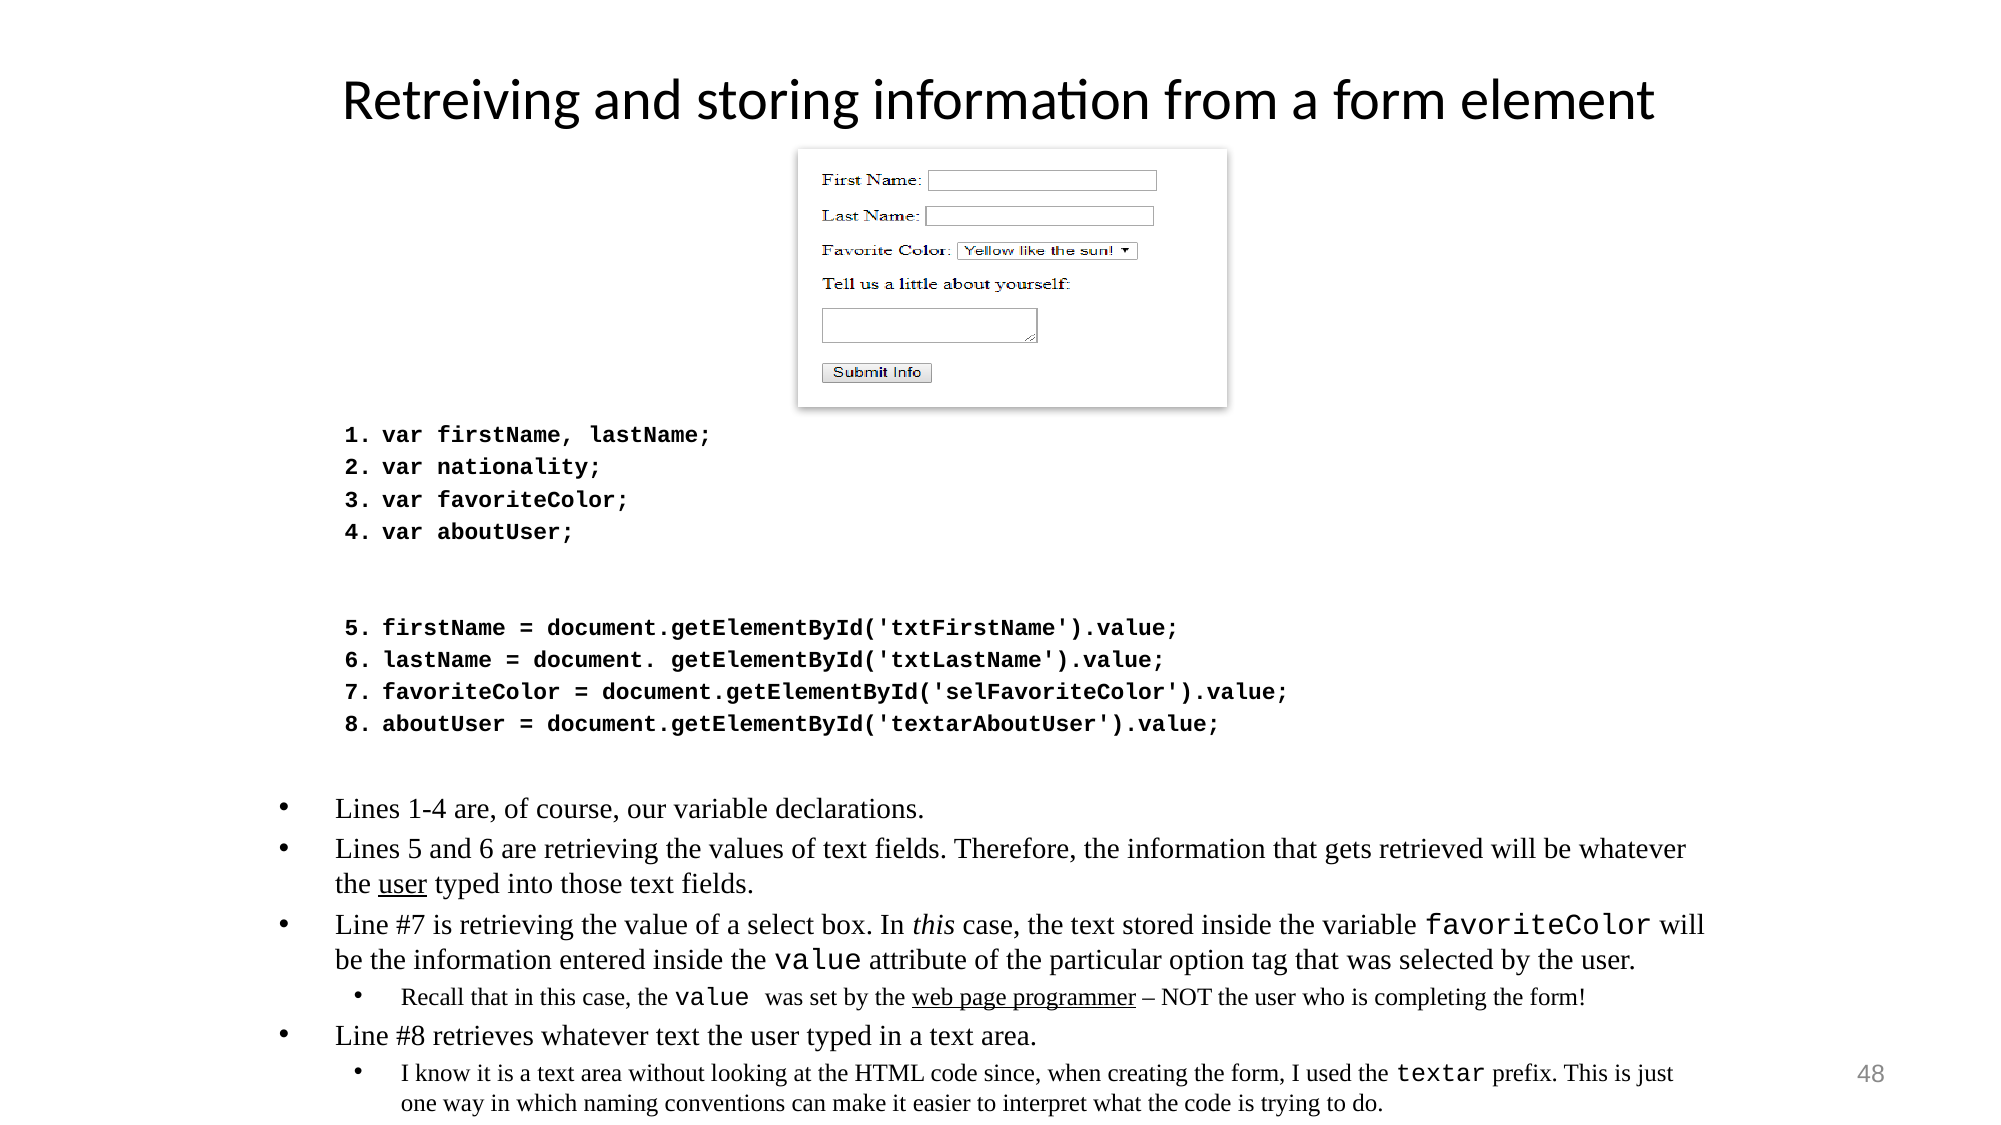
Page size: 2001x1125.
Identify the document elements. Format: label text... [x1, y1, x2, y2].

text_box Retreiving and storing information from a form element [324, 24, 1675, 168]
list var firstName, lastName; var nationality; var favoriteColor; var aboutUser; firstName = document.getElementById('txtFirstName').value; lastName = document. getElementById('txtLastName').value; favoriteColor = document.getElementById('selFavoriteColor').value; aboutUser = document.getElementById('textarAboutUser').value; Lines 1-4 are, of course, our variable declarations. Lines 5 and 6 are retrieving the values of text fields. Therefore, the information that gets retrieved will be whatever the user typed into those text fields. Line #7 is retrieving the value of a select box. In this case, the text stored inside the variable favoriteColor will be the information entered inside the value attribute of the particular option tag that was selected by the user. Recall that in this case, the value was set by the web page programmer – NOT the user who is completing the form! Line #8 retrieves whatever text the user typed in a text area. I know it is a text area without looking at the HTML code since, when creating the form, I used the textar prefix. This is just one way in which naming conventions can make it easier to interpret what the code is trying to do. [263, 412, 1725, 1071]
slide_number 48 [1433, 1042, 1900, 1103]
picture [812, 163, 1213, 393]
